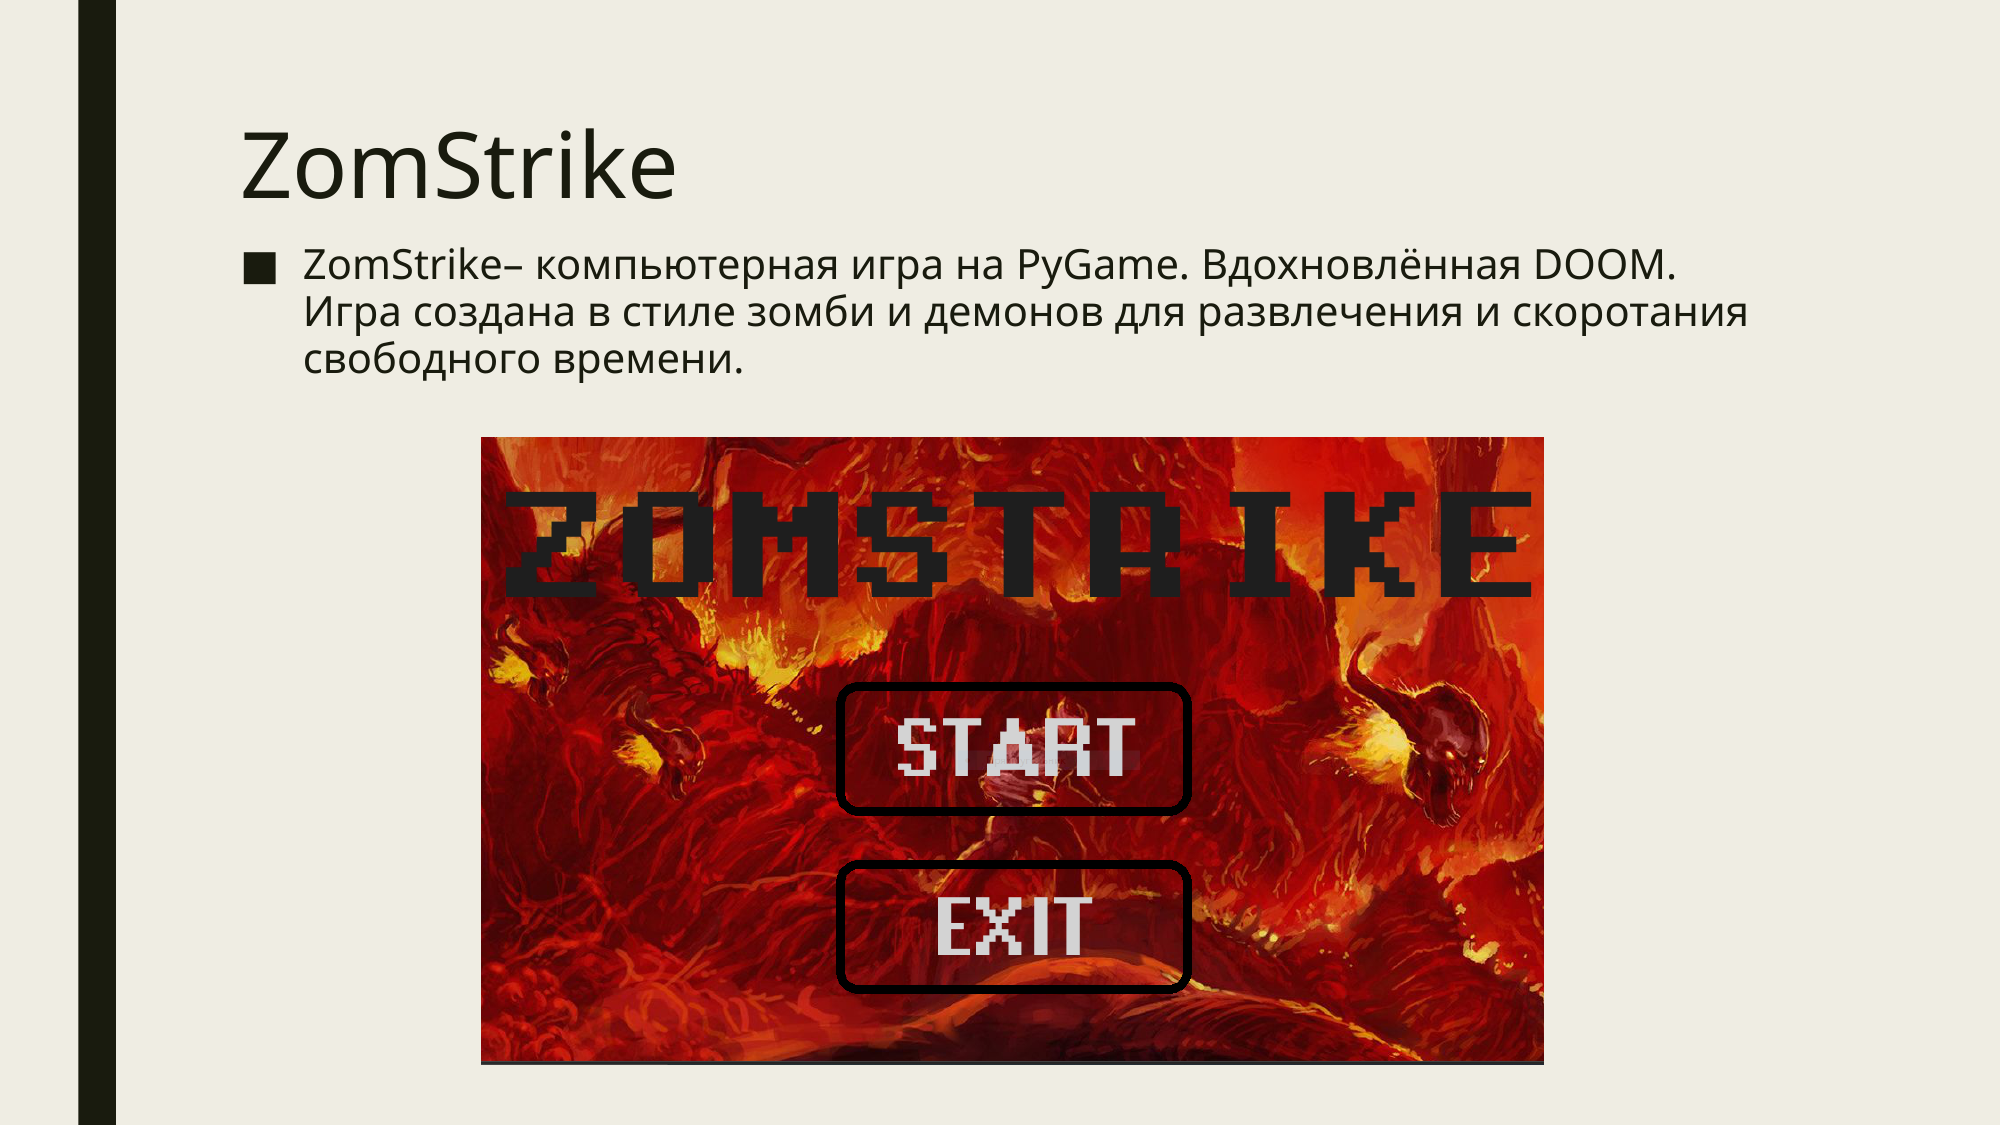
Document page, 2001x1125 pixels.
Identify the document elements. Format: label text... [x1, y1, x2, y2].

title ZomStrike [225, 112, 1800, 234]
list ZomStrike– компьютерная игра на PyGame. Вдохновлённая DOOM. Игра создана в стиле зомби и демонов для развлечения и скоротания свободного времени. [225, 234, 1800, 822]
picture [481, 437, 1544, 1065]
